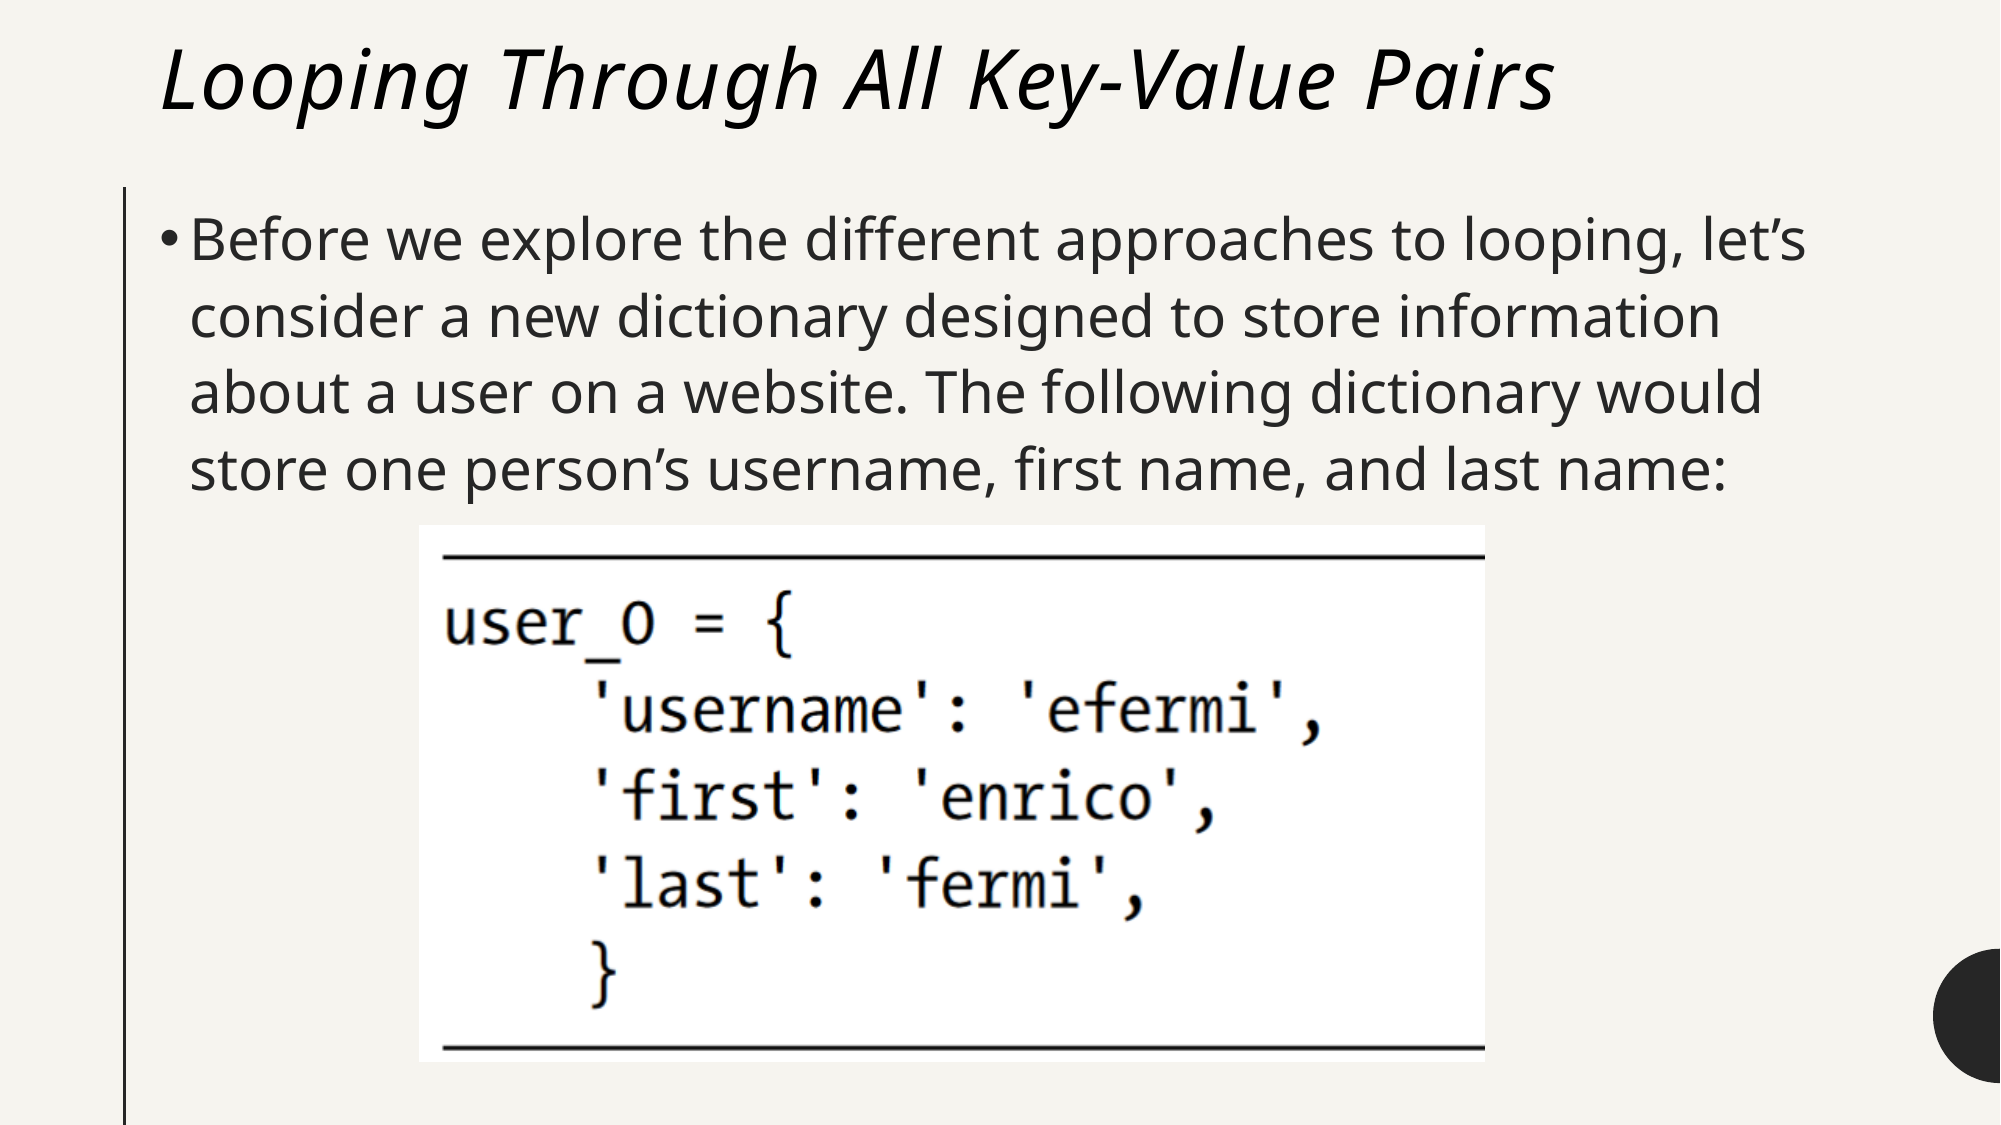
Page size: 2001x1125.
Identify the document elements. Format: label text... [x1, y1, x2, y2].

list Before we explore the different approaches to looping, let’s consider a new dictionary designed to store information about a user on a website. The following dictionary would store one person’s username, first name, and last name: [144, 187, 1911, 1101]
picture [419, 525, 1485, 1062]
text_box [1933, 948, 2000, 1084]
text_box [0, 0, 2000, 1125]
title Looping Through All Key-Value Pairs [144, 30, 1843, 187]
